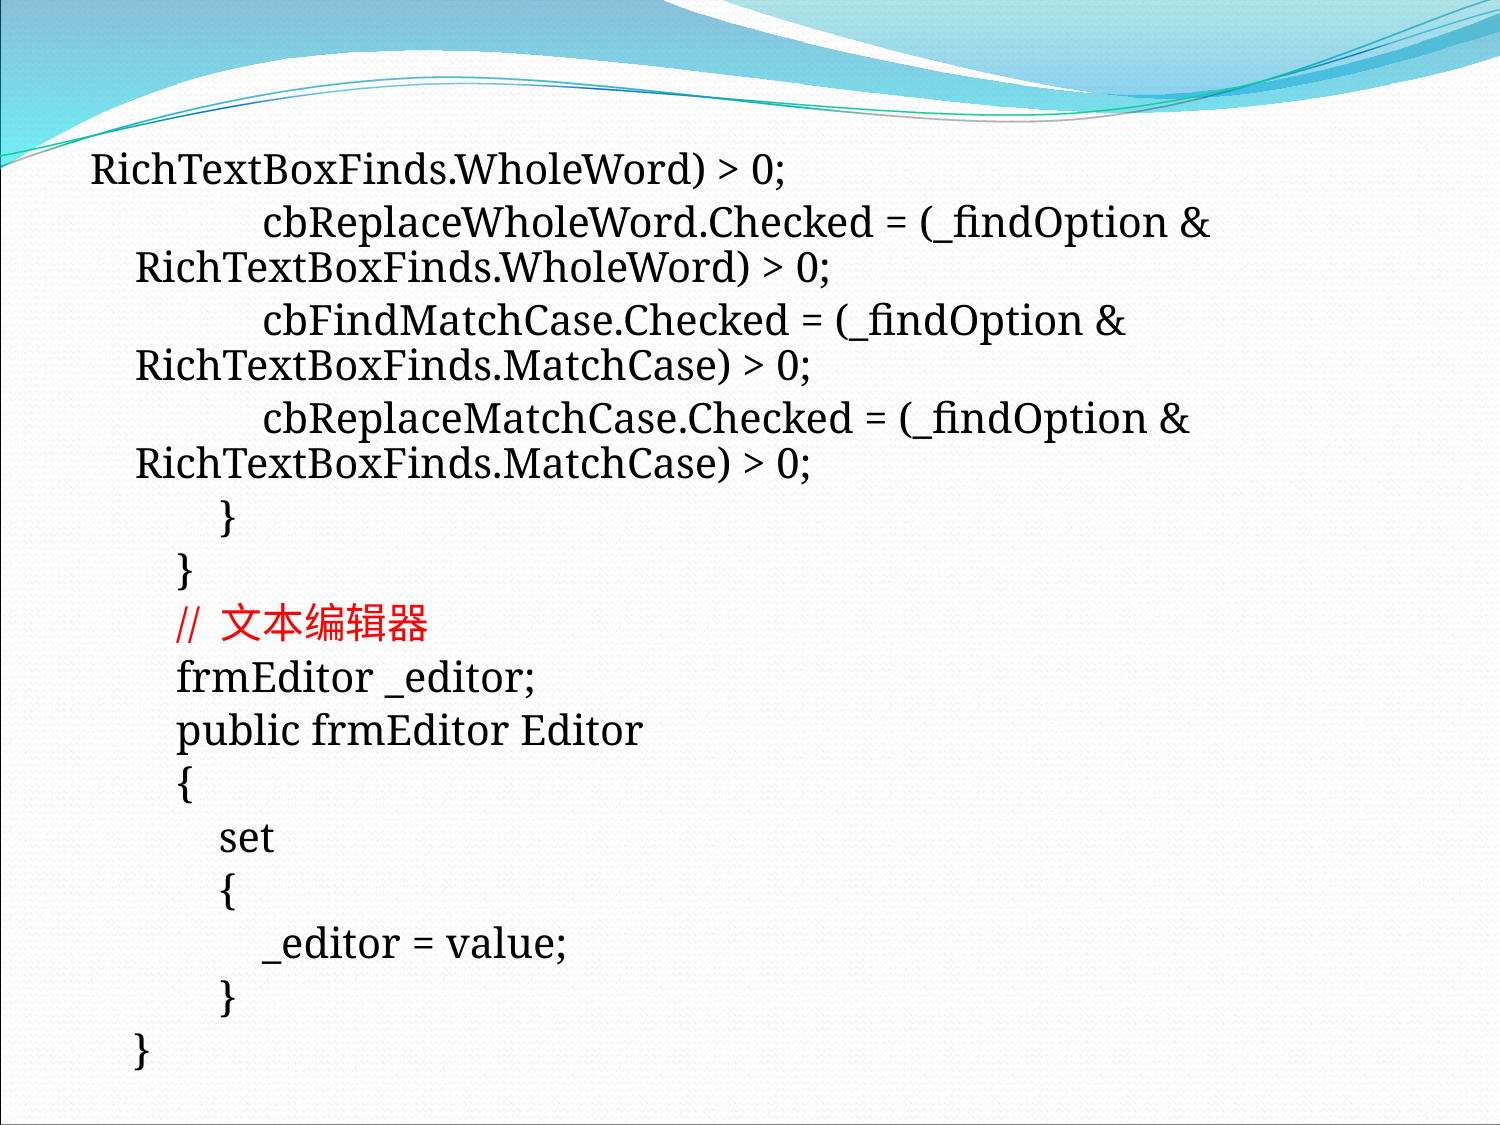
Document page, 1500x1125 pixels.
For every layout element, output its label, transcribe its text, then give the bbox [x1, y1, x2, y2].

picture [0, 0, 1500, 1125]
list RichTextBoxFinds.WholeWord) > 0; cbReplaceWholeWord.Checked = (_findOption & RichTextBoxFinds.WholeWord) > 0; cbFindMatchCase.Checked = (_findOption & RichTextBoxFinds.MatchCase) > 0; cbReplaceMatchCase.Checked = (_findOption & RichTextBoxFinds.MatchCase) > 0; } } // 文本编辑器 frmEditor _editor; public frmEditor Editor { set { _editor = value; } } [75, 140, 1425, 1114]
